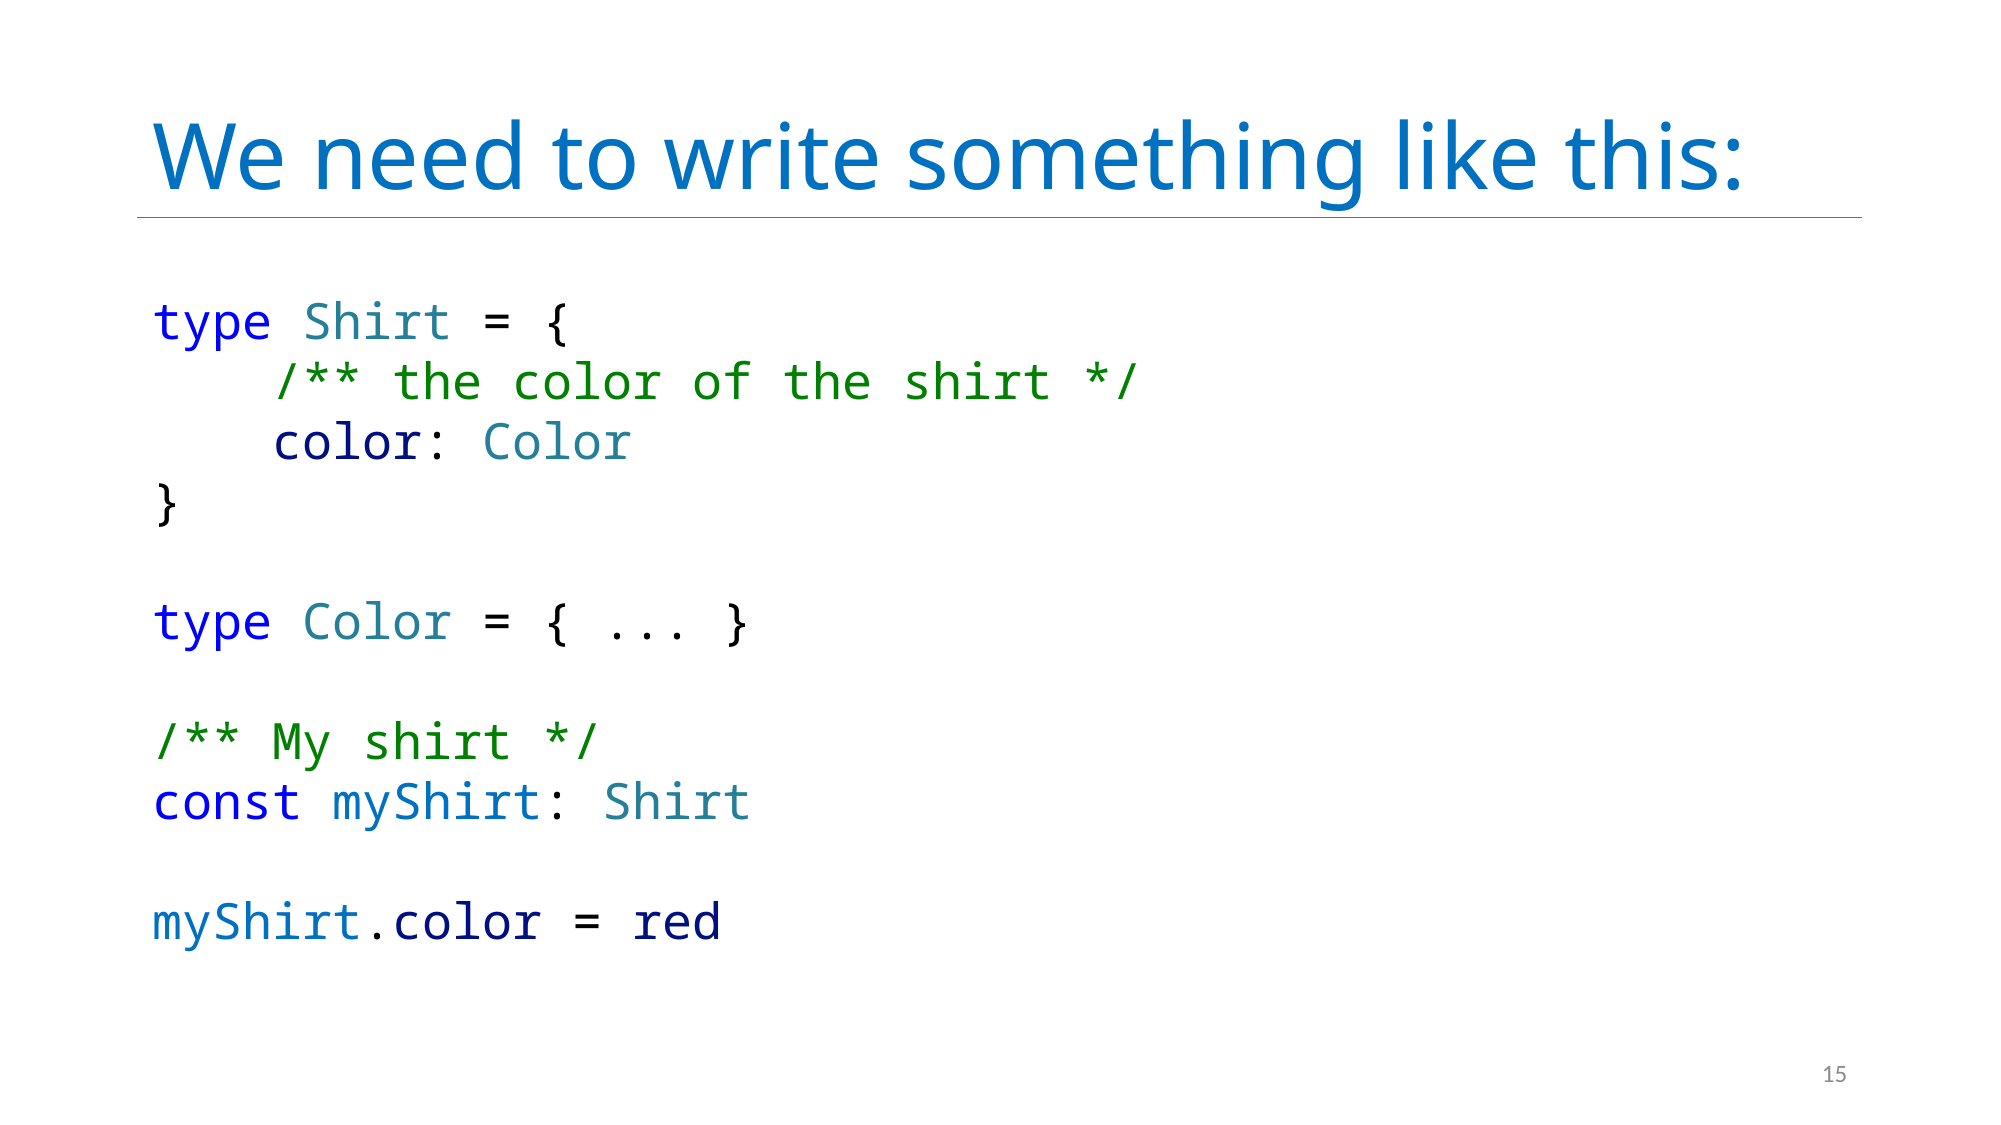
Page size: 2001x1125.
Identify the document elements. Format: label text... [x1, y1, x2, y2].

text_box type Shirt = { /** the color of the shirt */ color: Color } type Color = { ... } /** My shirt */ const myShirt: Shirt myShirt.color = red [136, 281, 1451, 958]
slide_number 15 [1412, 1042, 1863, 1103]
title We need to write something like this: [137, 0, 1863, 218]
